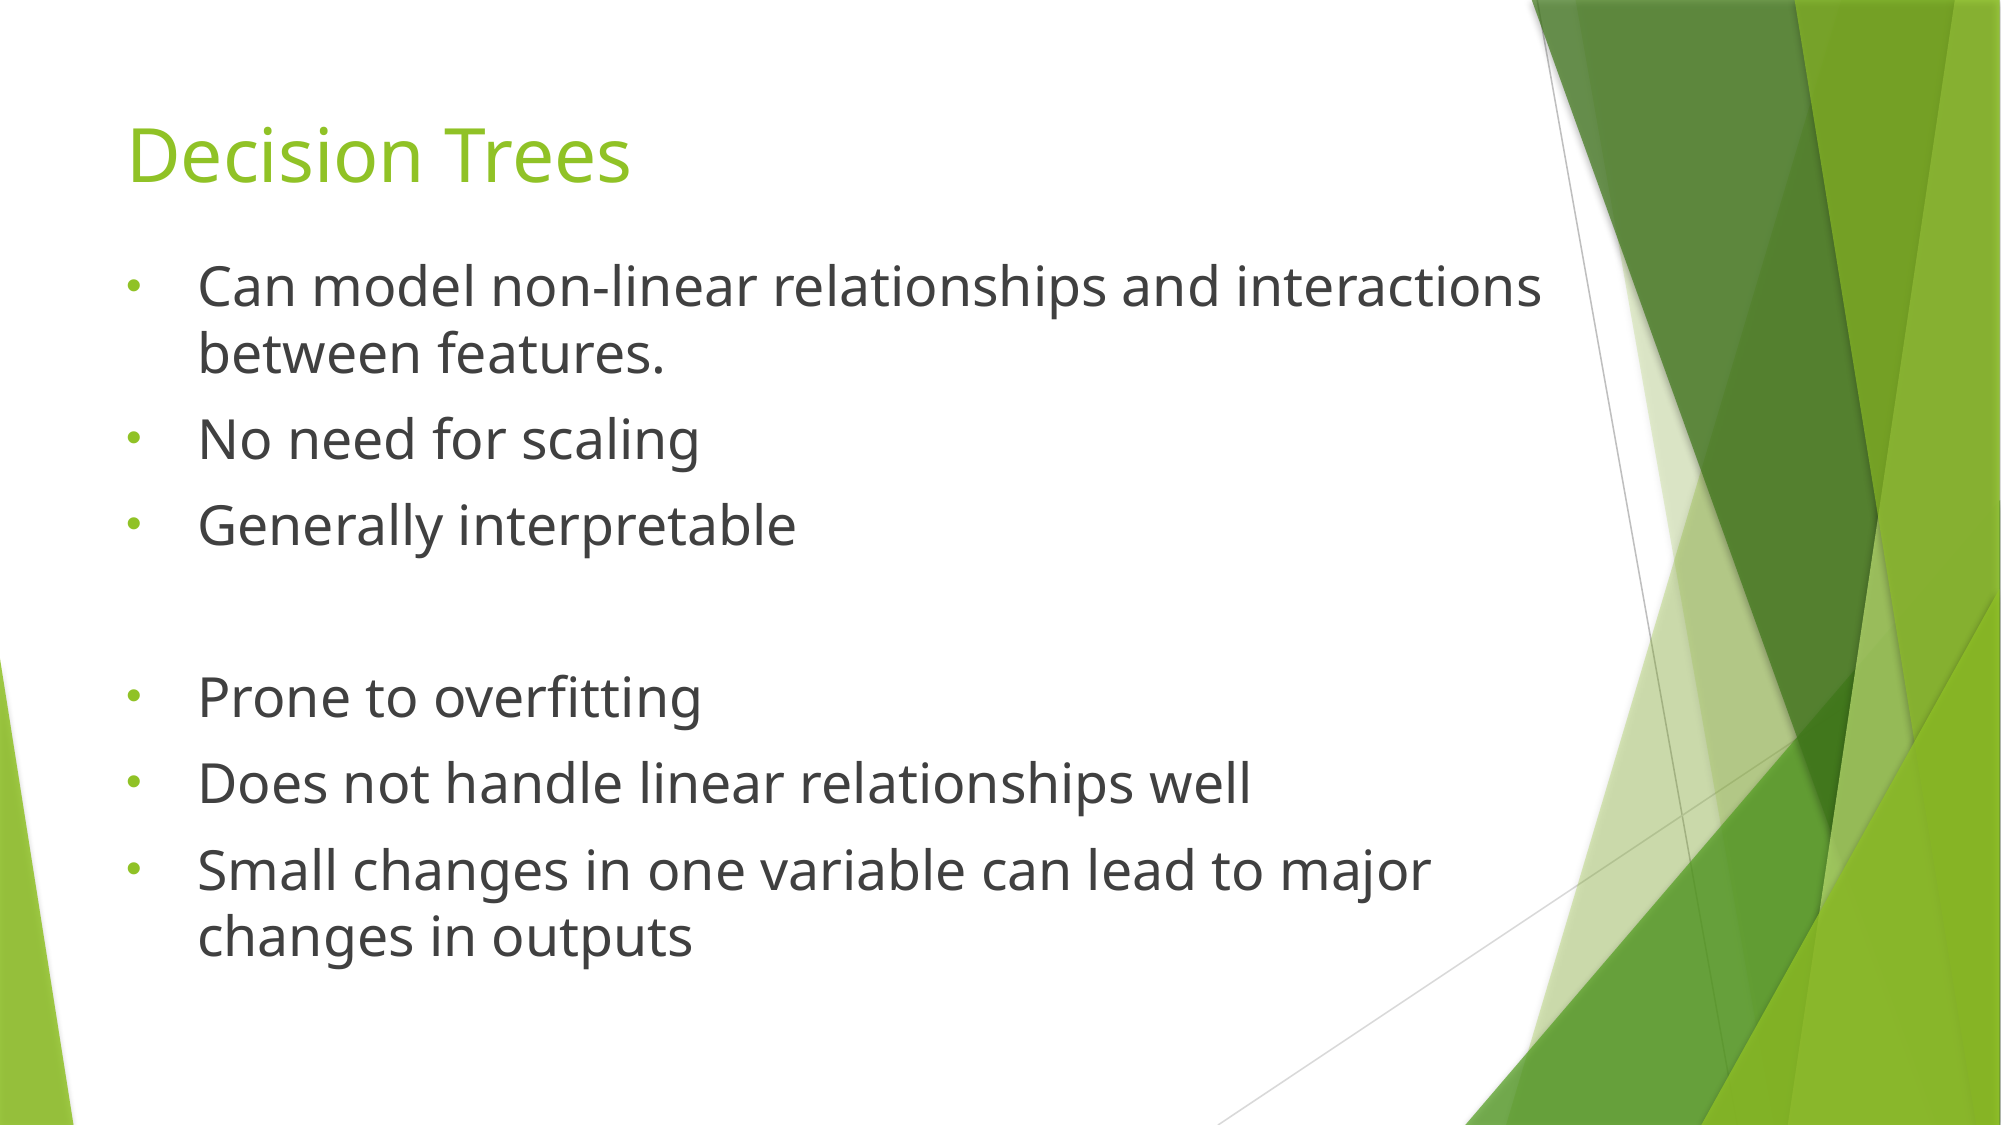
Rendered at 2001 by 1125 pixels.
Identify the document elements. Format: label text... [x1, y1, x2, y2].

list Can model non-linear relationships and interactions between features. No need for scaling Generally interpretable Prone to overfitting Does not handle linear relationships well Small changes in one variable can lead to major changes in outputs [111, 244, 1621, 978]
title Decision Trees [111, 99, 1522, 244]
